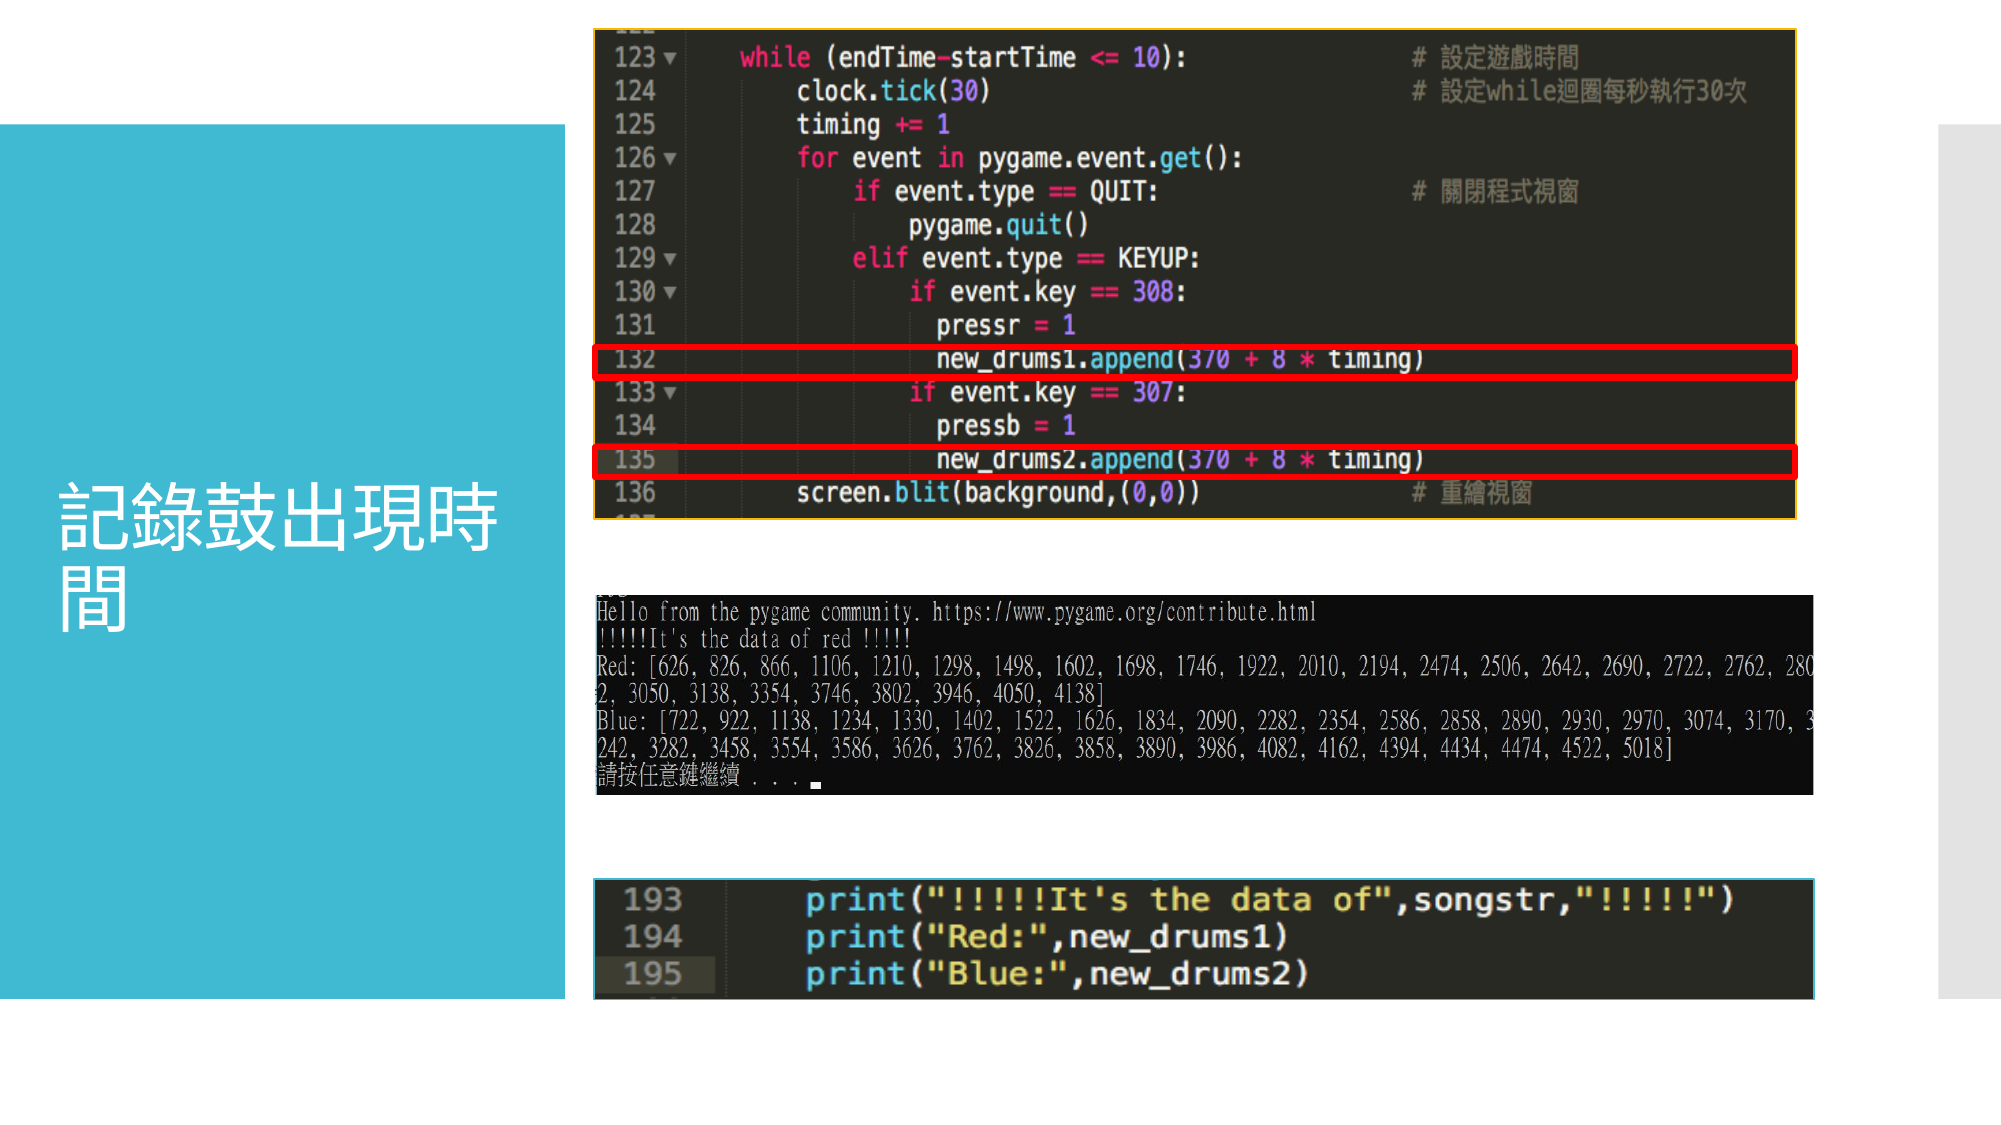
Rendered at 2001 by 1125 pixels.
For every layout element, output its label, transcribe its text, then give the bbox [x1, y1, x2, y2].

picture [594, 879, 1814, 999]
picture [594, 595, 1814, 795]
title 記錄鼓出現時間 [41, 184, 525, 940]
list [594, 29, 1796, 519]
